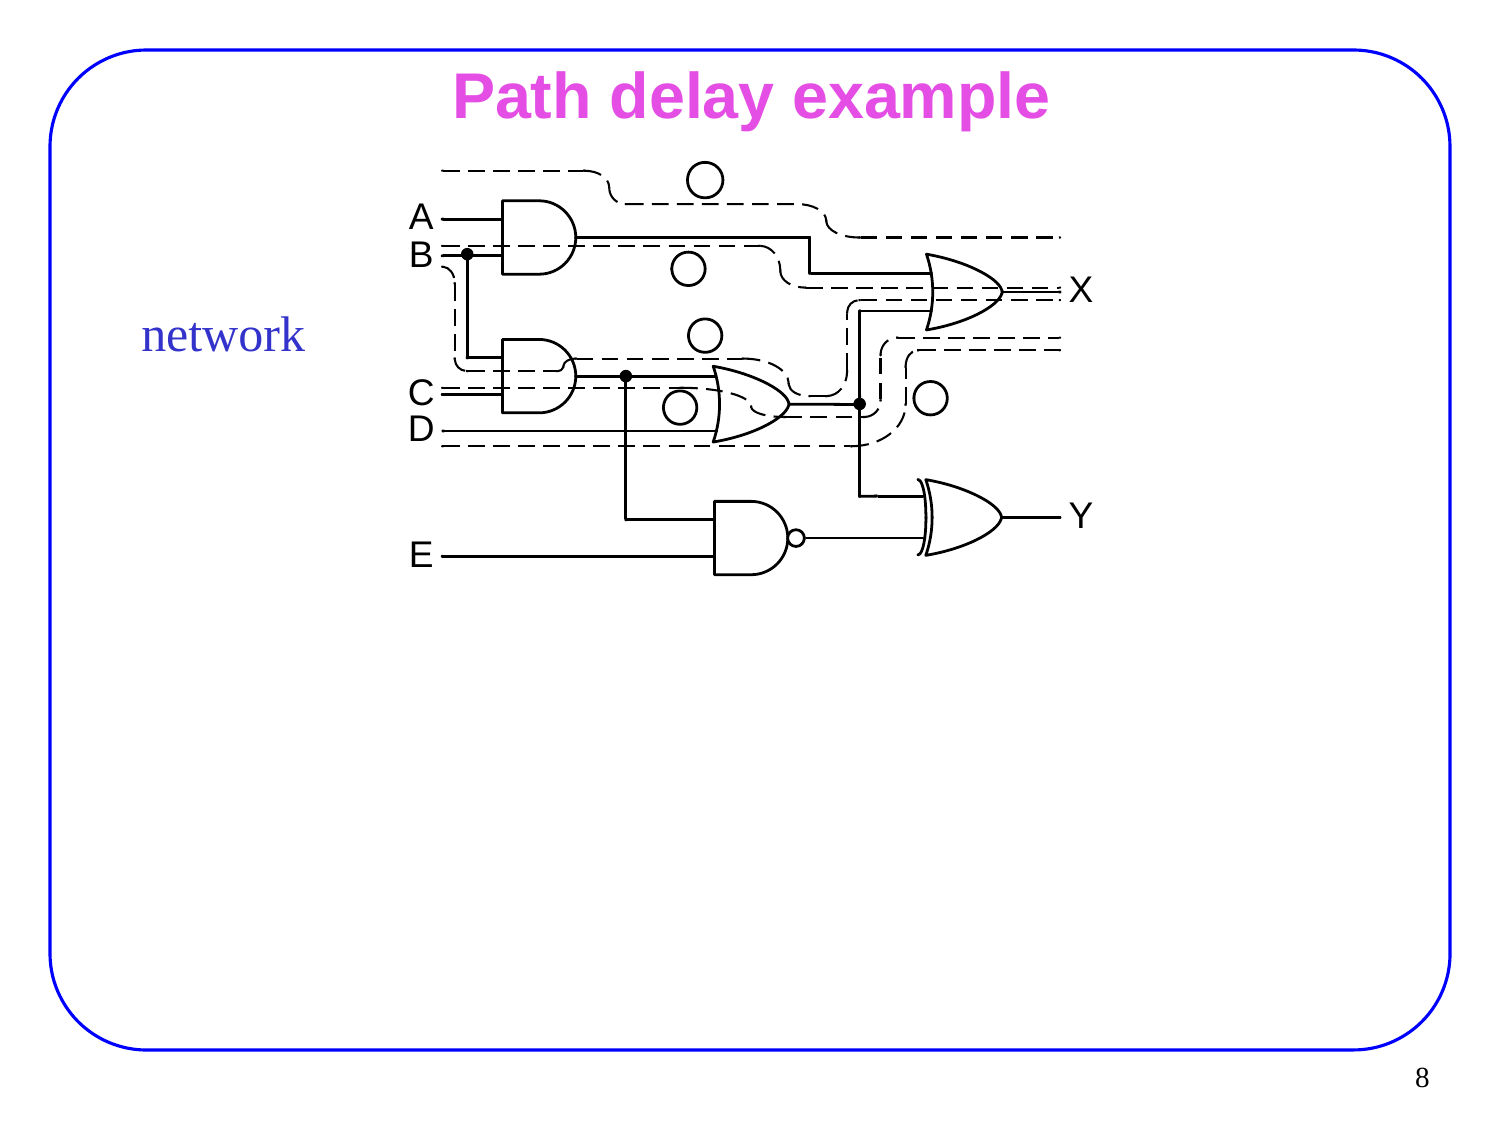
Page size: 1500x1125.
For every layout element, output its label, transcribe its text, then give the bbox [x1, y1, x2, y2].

text_box network [126, 294, 320, 369]
title Path delay example [113, 66, 1389, 140]
picture [397, 159, 1105, 581]
slide_number 8 [1351, 1047, 1444, 1104]
